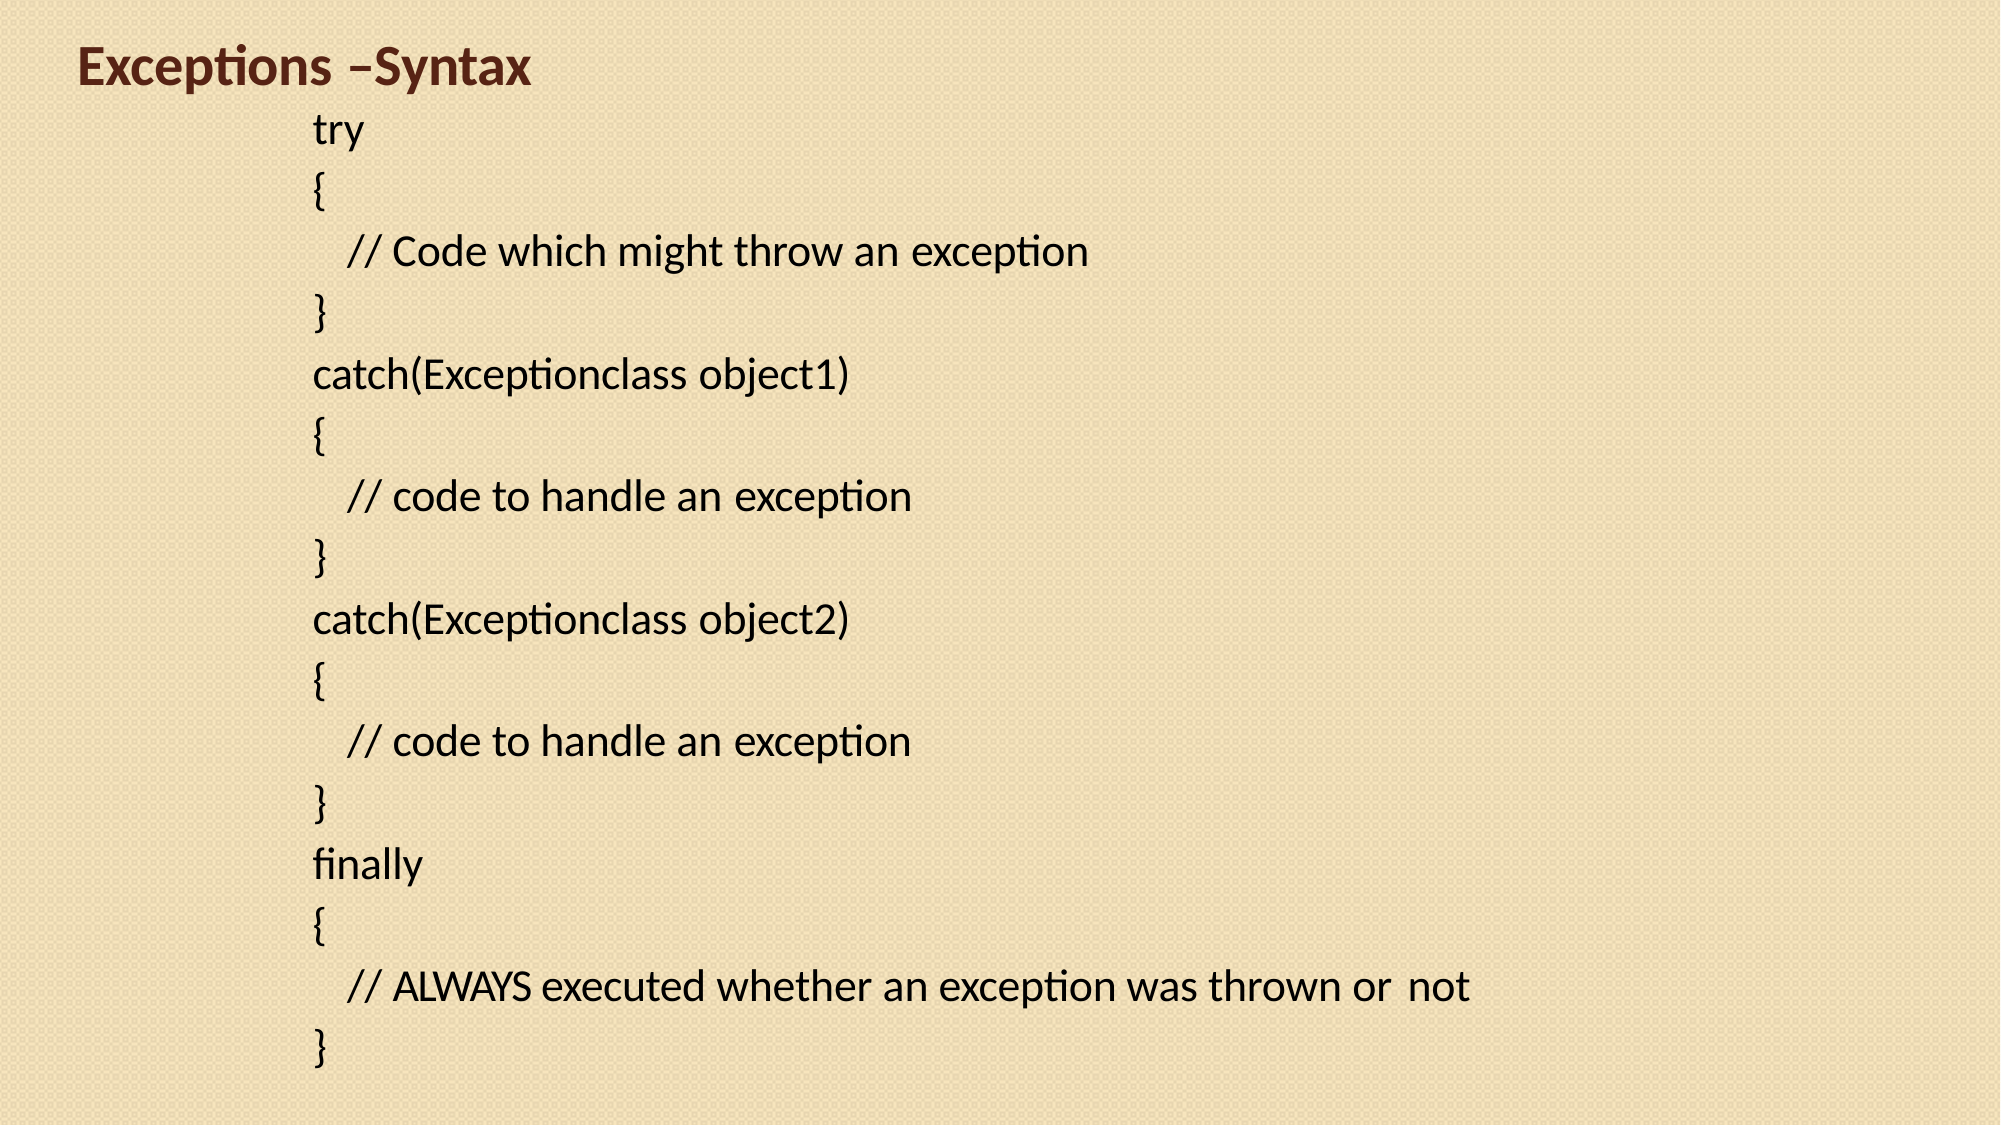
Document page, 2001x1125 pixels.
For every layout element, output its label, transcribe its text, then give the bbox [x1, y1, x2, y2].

text_box try { // Code which might throw an exception } catch(Exceptionclass object1) { // code to handle an exception } catch(Exceptionclass object2) { // code to handle an exception } finally { // ALWAYS executed whether an exception was thrown or not } [310, 90, 1492, 1073]
title Exceptions –Syntax [75, 0, 921, 157]
